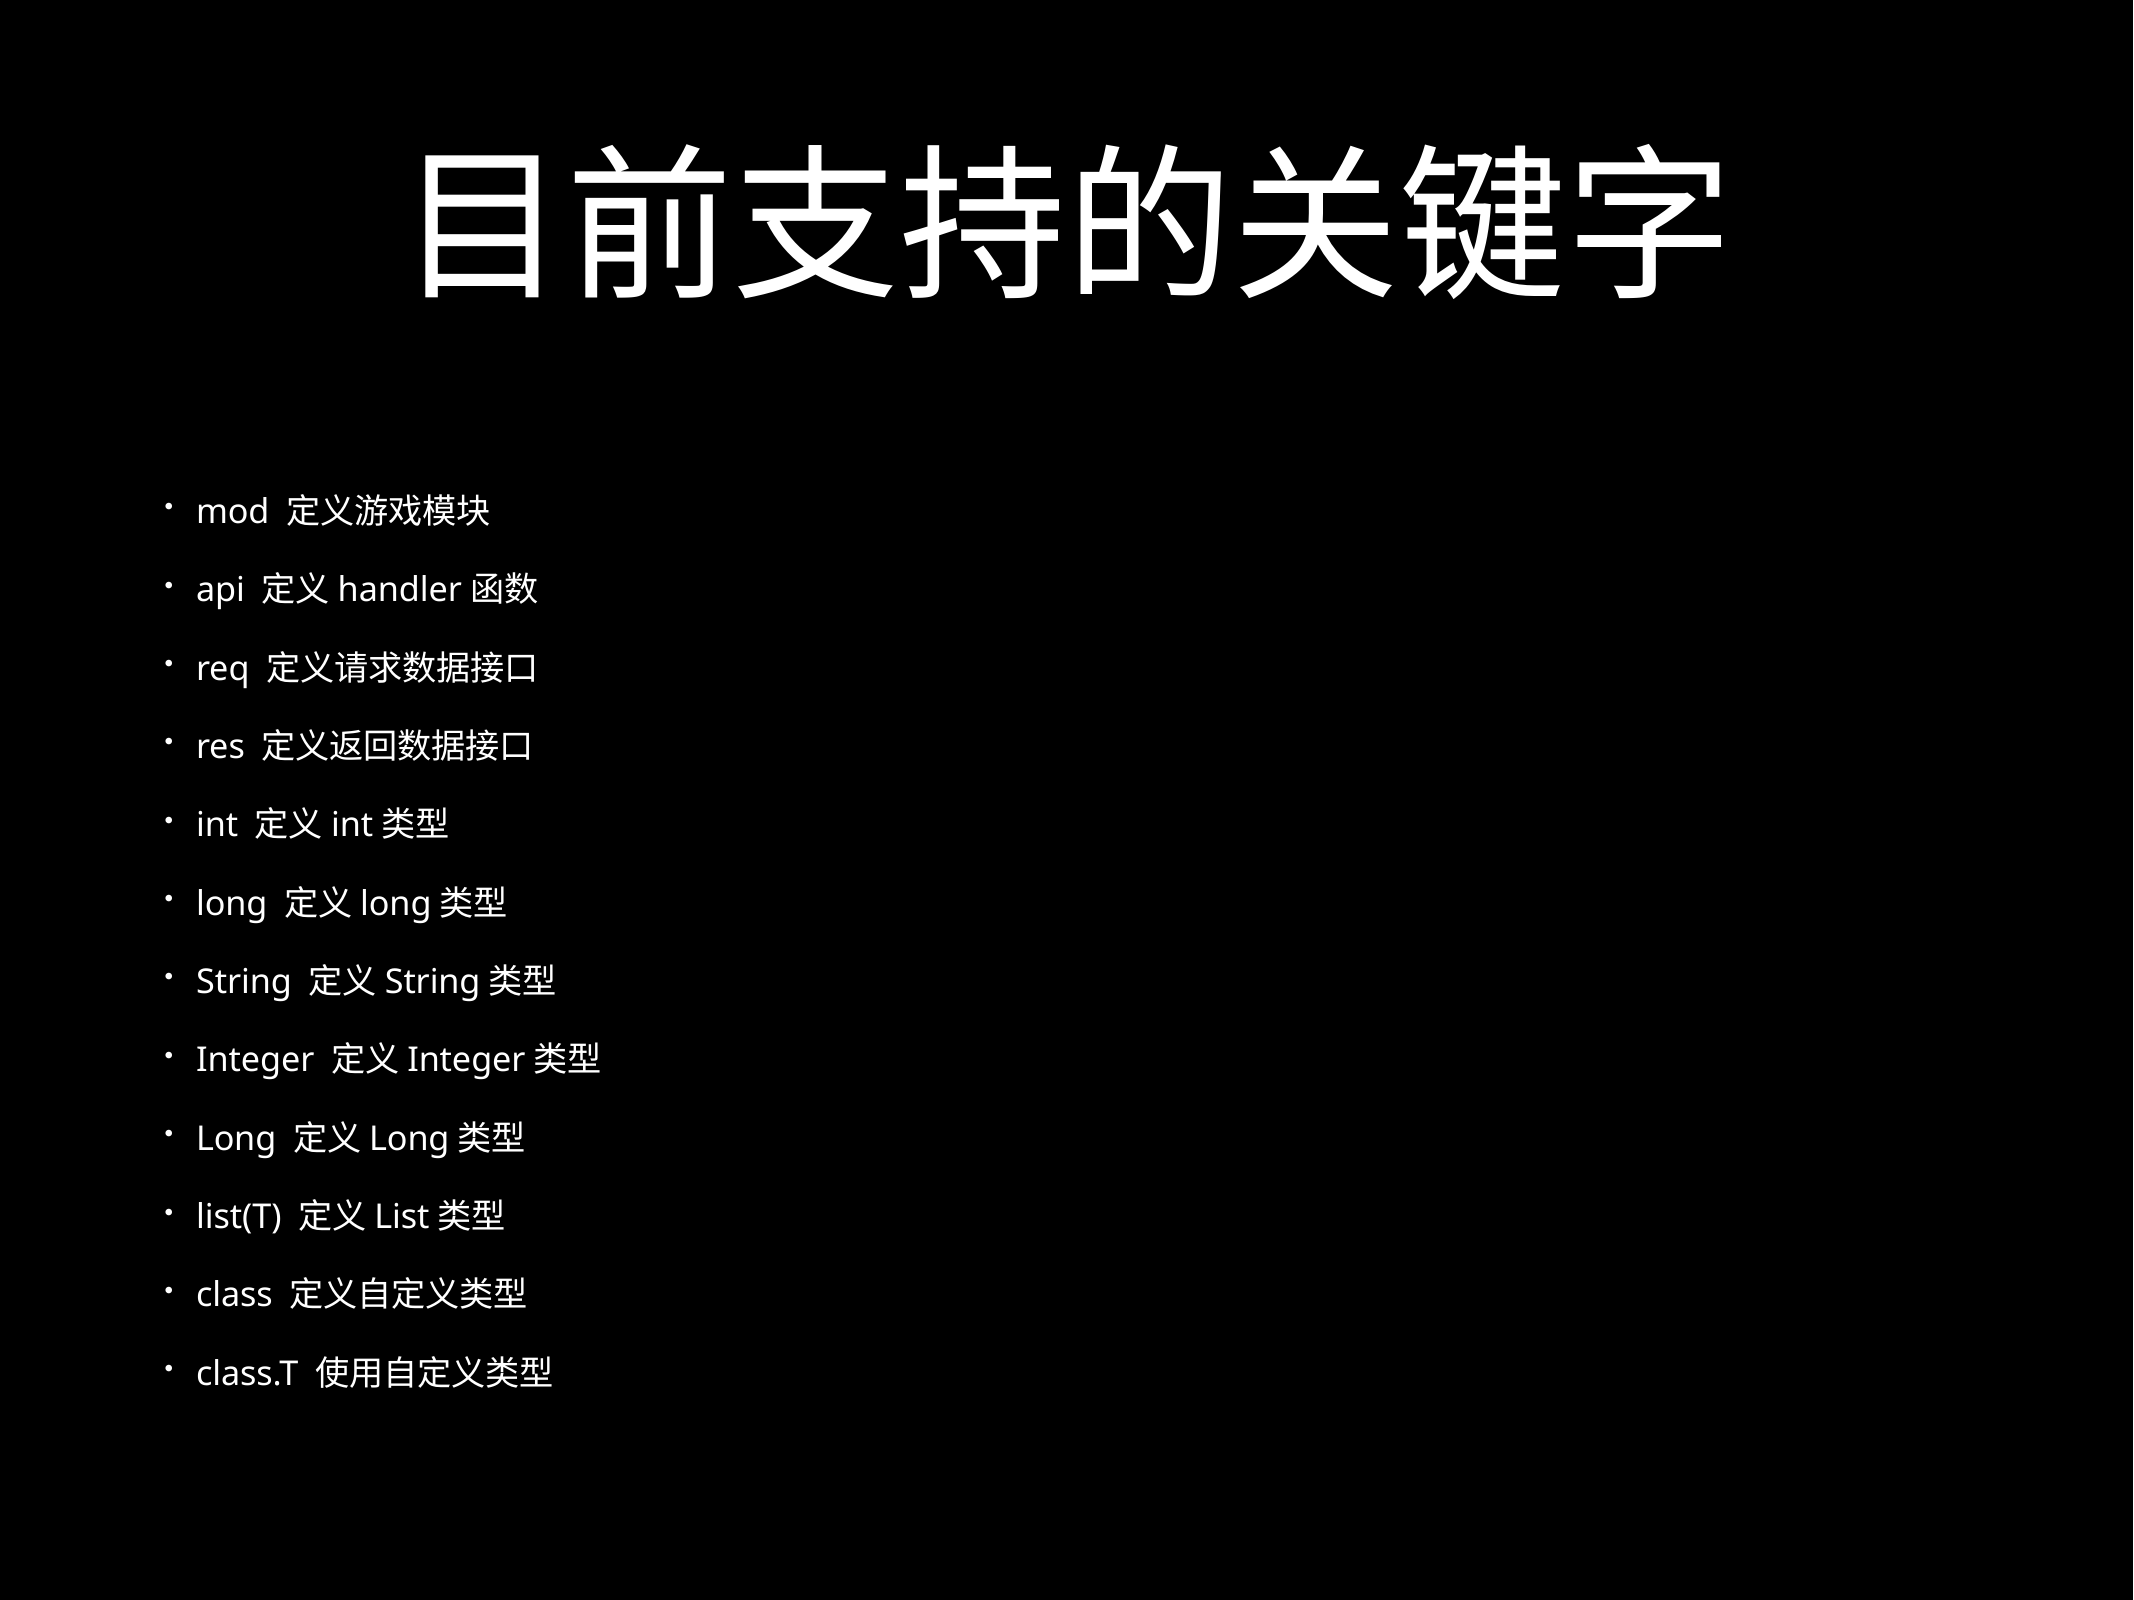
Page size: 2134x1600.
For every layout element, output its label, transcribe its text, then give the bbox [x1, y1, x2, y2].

list mod 定义游戏模块 api 定义handler函数 req 定义请求数据接口 res 定义返回数据接口 int 定义int类型 long 定义long类型 String 定义String类型 Integer 定义Integer类型 Long 定义Long类型 list(T) 定义List类型 class 定义自定义类型 class.T 使用自定义类型 [155, 424, 1978, 1457]
title 目前支持的关键字 [155, 41, 1978, 397]
